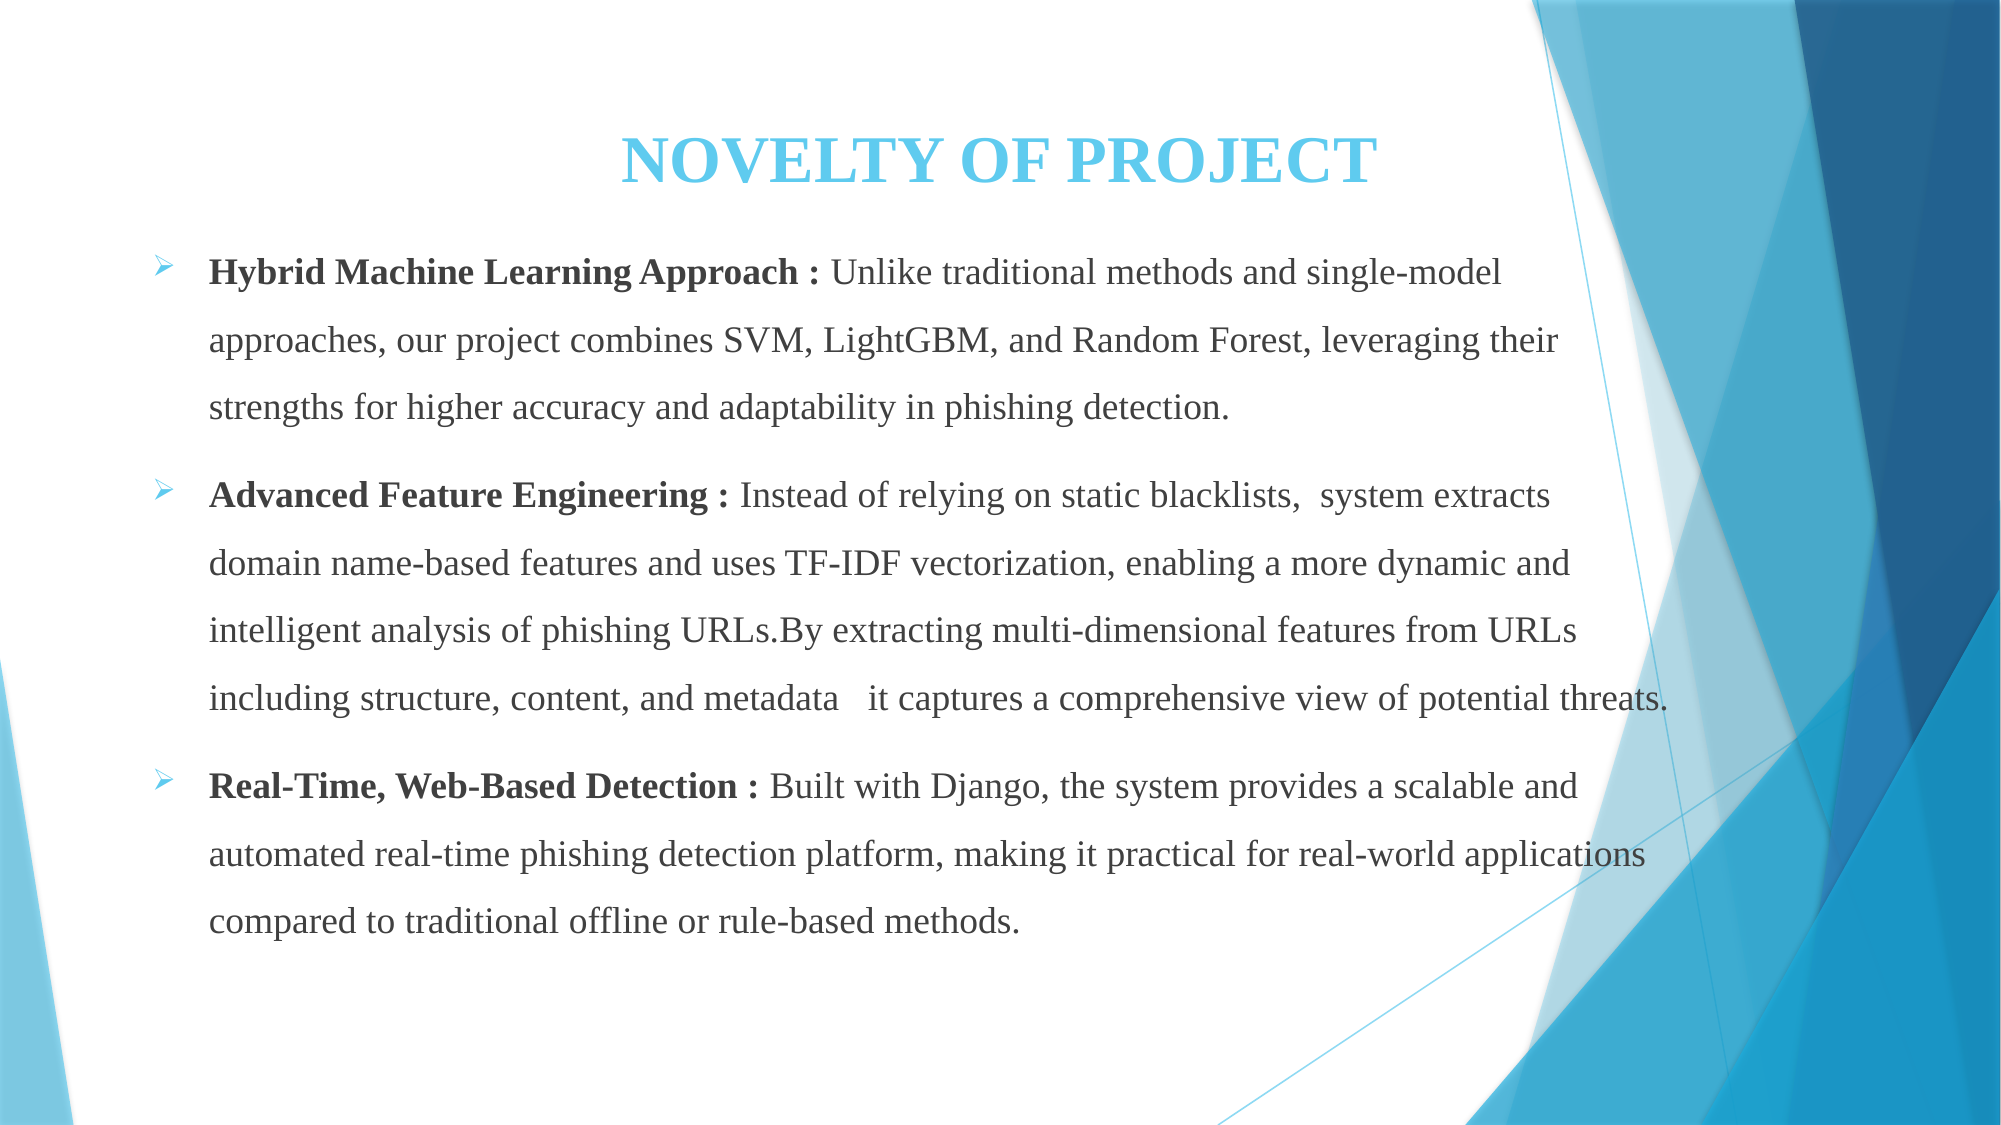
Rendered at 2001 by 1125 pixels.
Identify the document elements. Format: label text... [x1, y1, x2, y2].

list Hybrid Machine Learning Approach : Unlike traditional methods and single-model approaches, our project combines SVM, LightGBM, and Random Forest, leveraging their strengths for higher accuracy and adaptability in phishing detection. Advanced Feature Engineering : Instead of relying on static blacklists, system extracts domain name-based features and uses TF-IDF vectorization, enabling a more dynamic and intelligent analysis of phishing URLs.By extracting multi-dimensional features from URLs including structure, content, and metadata it captures a comprehensive view of potential threats. Real-Time, Web-Based Detection : Built with Django, the system provides a scalable and automated real-time phishing detection platform, making it practical for real-world applications compared to traditional offline or rule-based methods. [137, 217, 1688, 1050]
title NOVELTY OF PROJECT [137, 108, 1863, 326]
